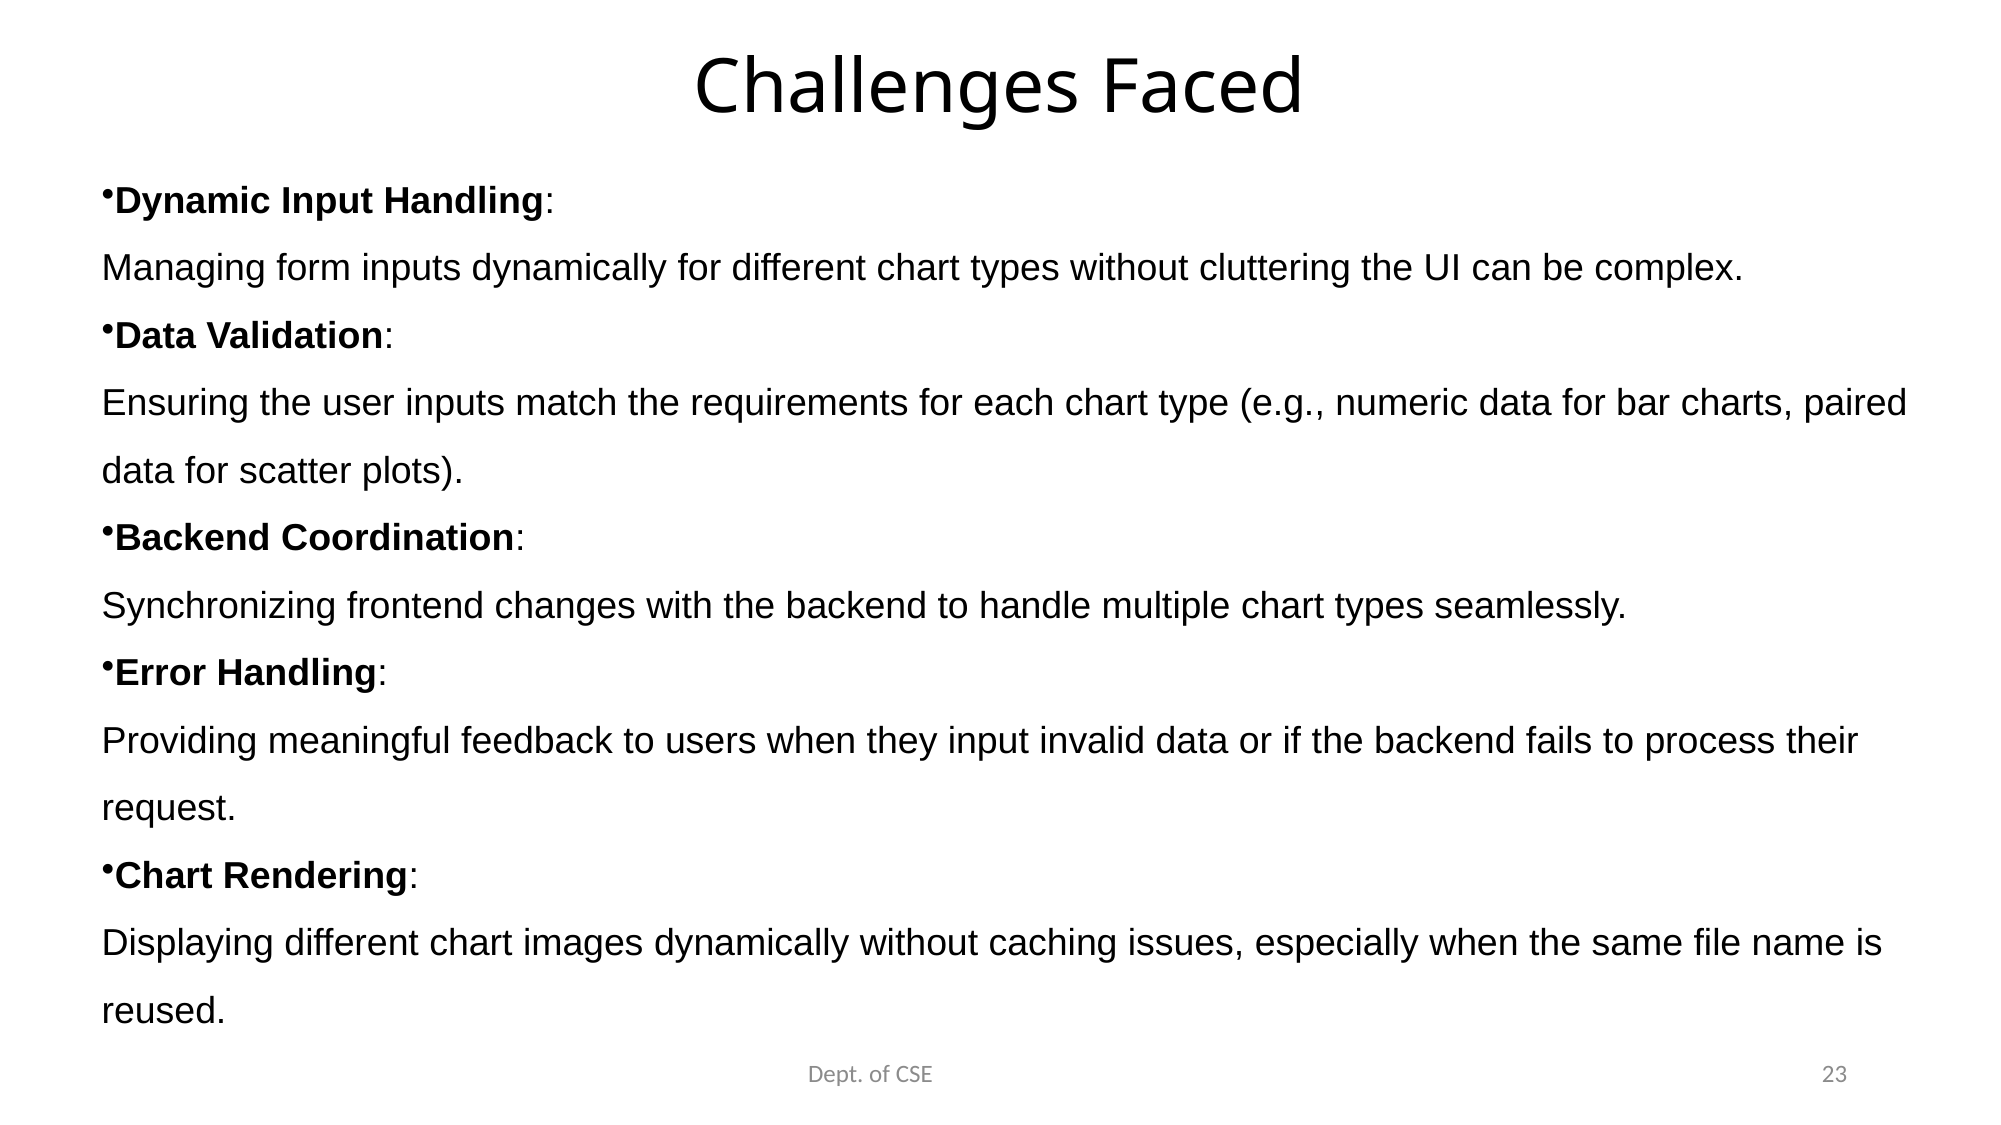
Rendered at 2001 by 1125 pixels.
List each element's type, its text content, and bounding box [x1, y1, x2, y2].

title Challenges Faced [137, 0, 1863, 145]
list Dynamic Input Handling: Managing form inputs dynamically for different chart types without cluttering the UI can be complex. Data Validation: Ensuring the user inputs match the requirements for each chart type (e.g., numeric data for bar charts, paired data for scatter plots). Backend Coordination: Synchronizing frontend changes with the backend to handle multiple chart types seamlessly. Error Handling: Providing meaningful feedback to users when they input invalid data or if the backend fails to process their request. Chart Rendering: Displaying different chart images dynamically without caching issues, especially when the same file name is reused. [86, 145, 1938, 1039]
footer Dept. of CSE [662, 1042, 1338, 1103]
slide_number 23 [1412, 1042, 1863, 1103]
